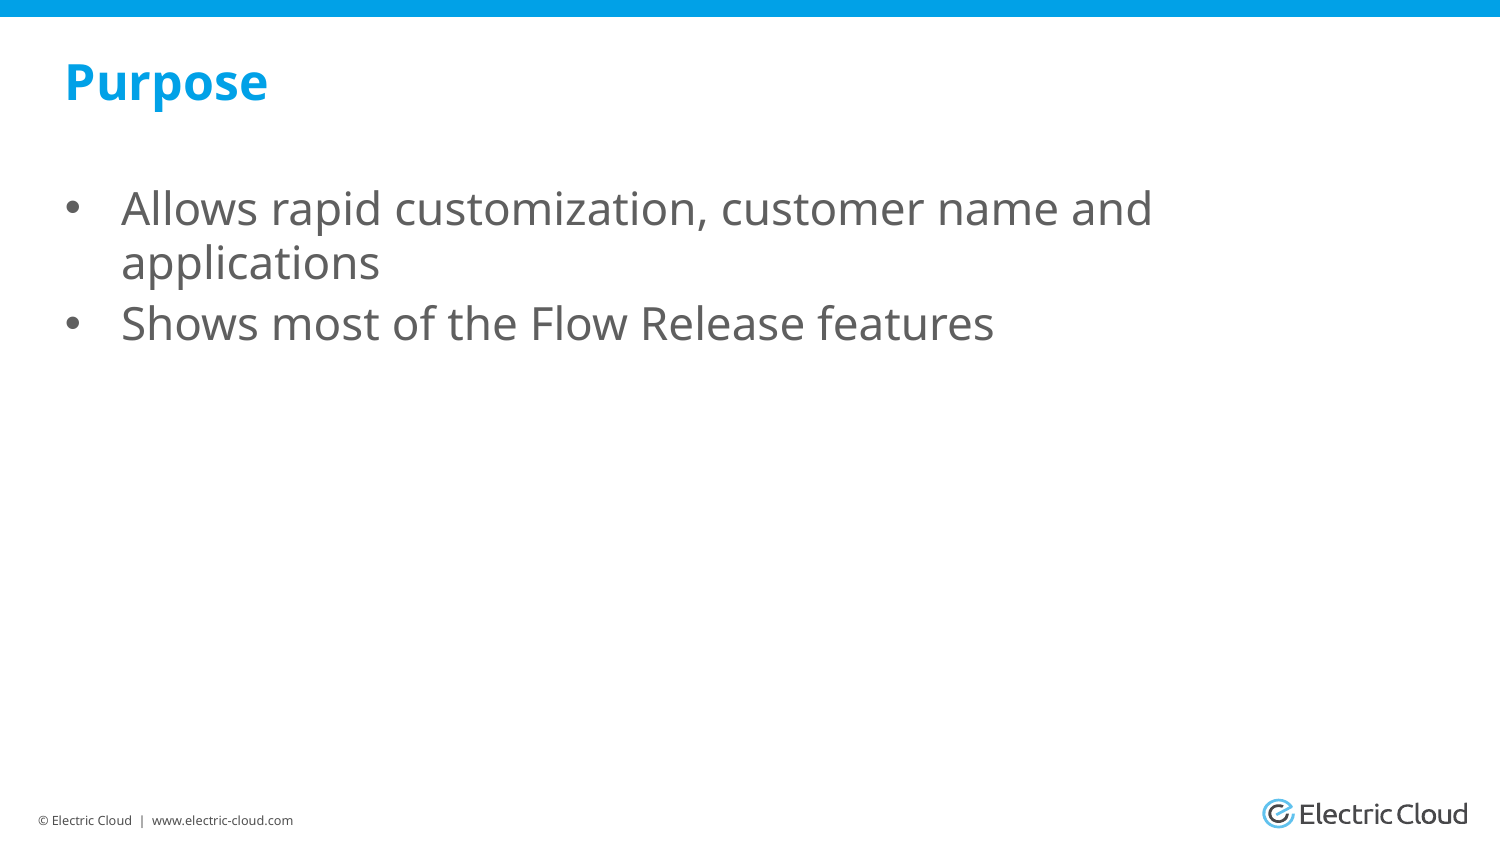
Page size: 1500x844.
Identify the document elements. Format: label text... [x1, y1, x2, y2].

list Allows rapid customization, customer name and applications Shows most of the Flow Release features [50, 171, 1385, 713]
title Purpose [50, 42, 1385, 119]
